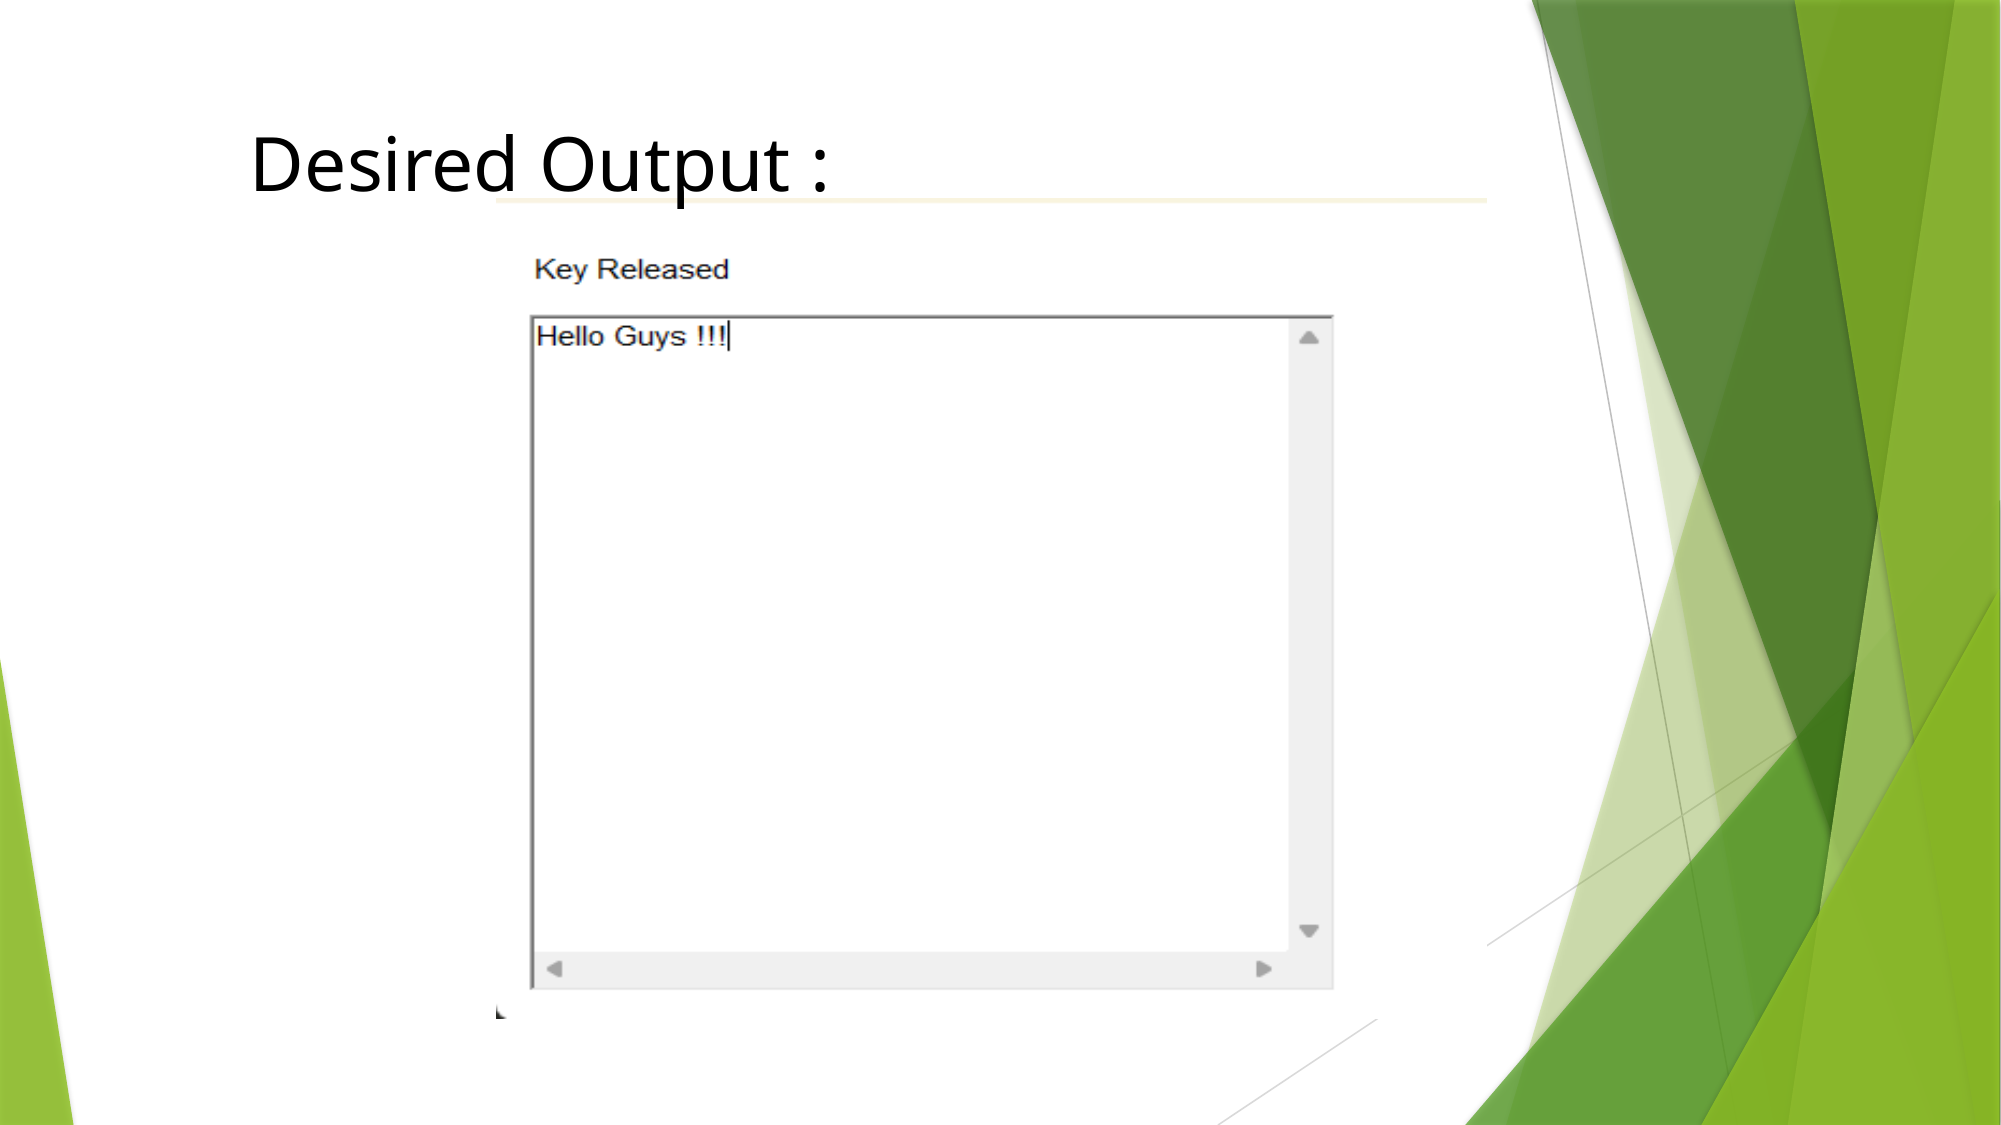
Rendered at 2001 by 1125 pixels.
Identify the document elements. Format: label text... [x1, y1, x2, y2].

text_box Desired Output : [235, 109, 1699, 214]
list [495, 197, 1487, 1020]
